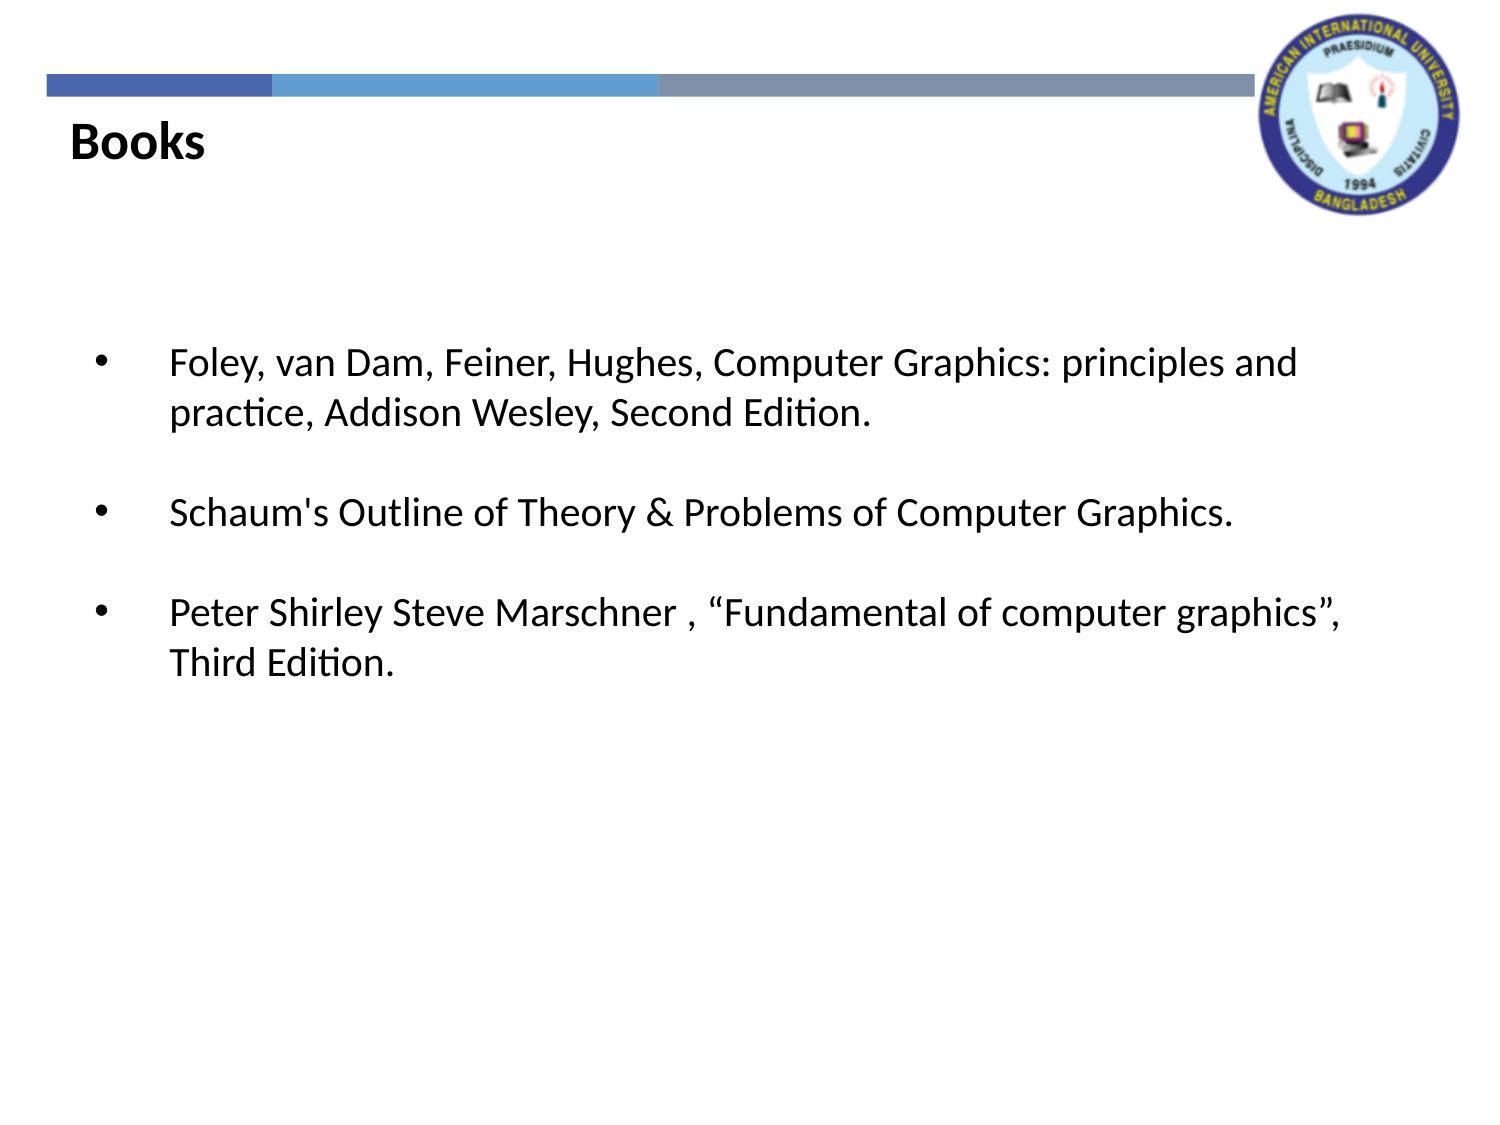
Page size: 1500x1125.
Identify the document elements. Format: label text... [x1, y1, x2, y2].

picture [1254, 9, 1465, 221]
text_box Books [54, 97, 586, 179]
text_box Foley, van Dam, Feiner, Hughes, Computer Graphics: principles and practice, Addison Wesley, Second Edition. Schaum's Outline of Theory & Problems of Computer Graphics. Peter Shirley Steve Marschner , “Fundamental of computer graphics”, Third Edition. [79, 327, 1447, 693]
